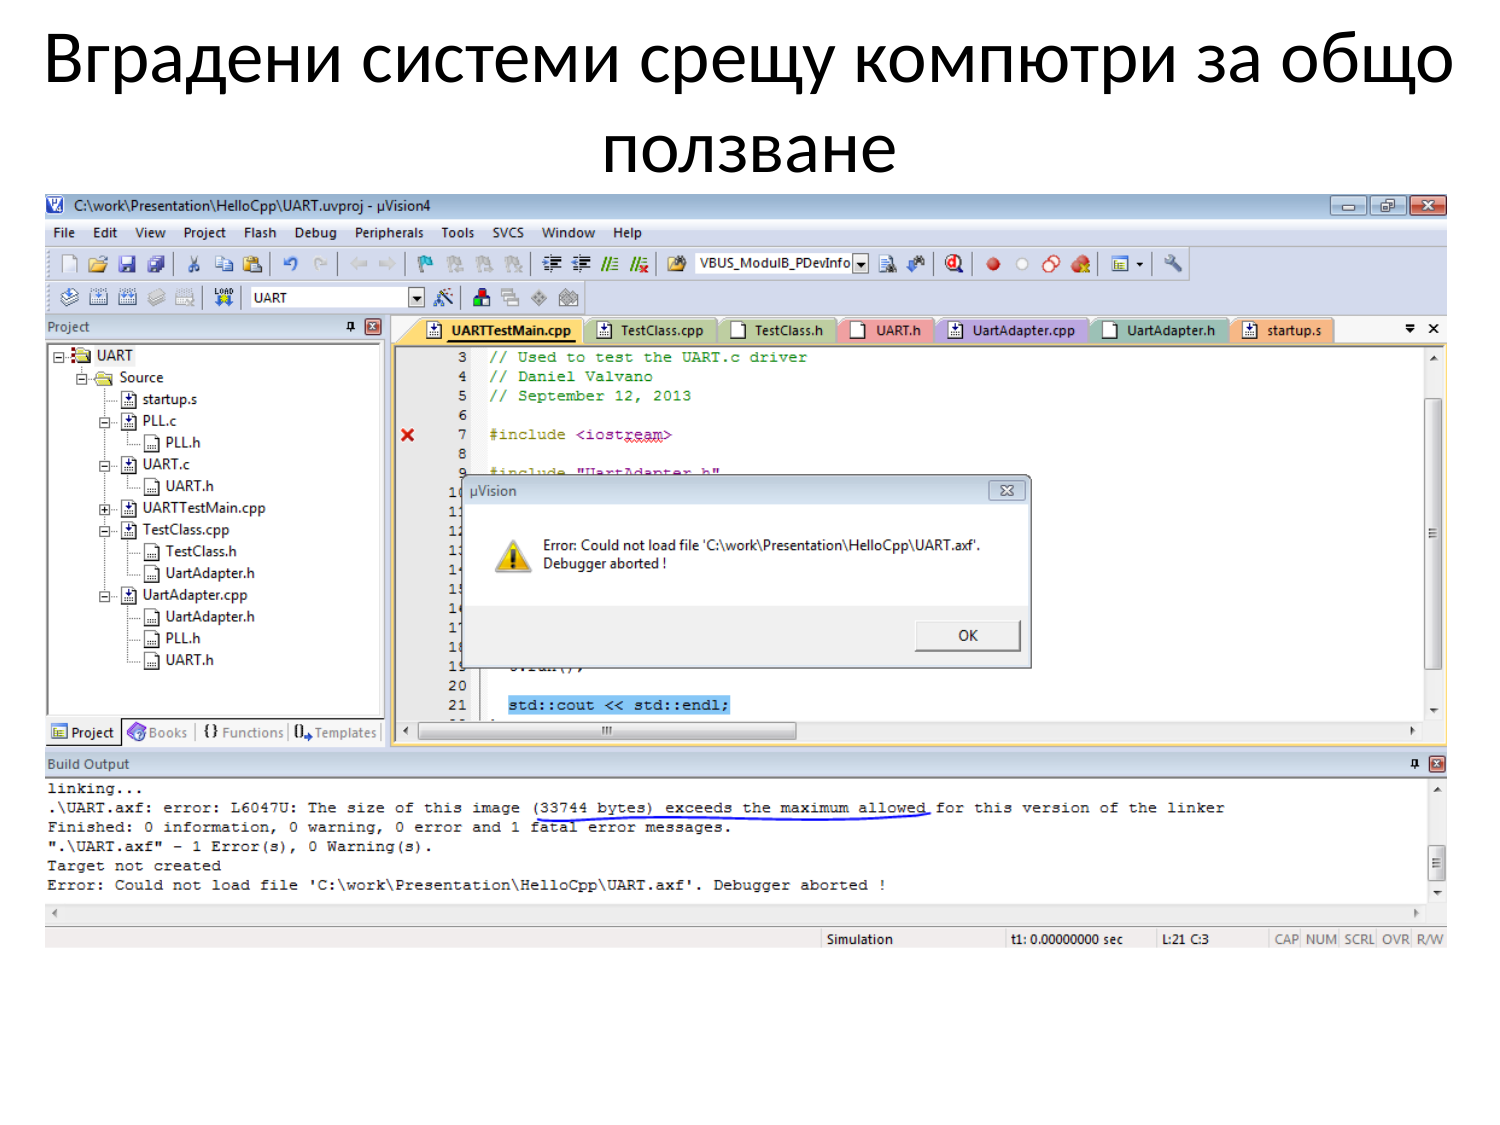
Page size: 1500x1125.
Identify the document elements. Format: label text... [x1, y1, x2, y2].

text_box Вградени системи срещу компютри за общо ползване [0, 0, 1500, 220]
picture [44, 194, 1447, 949]
